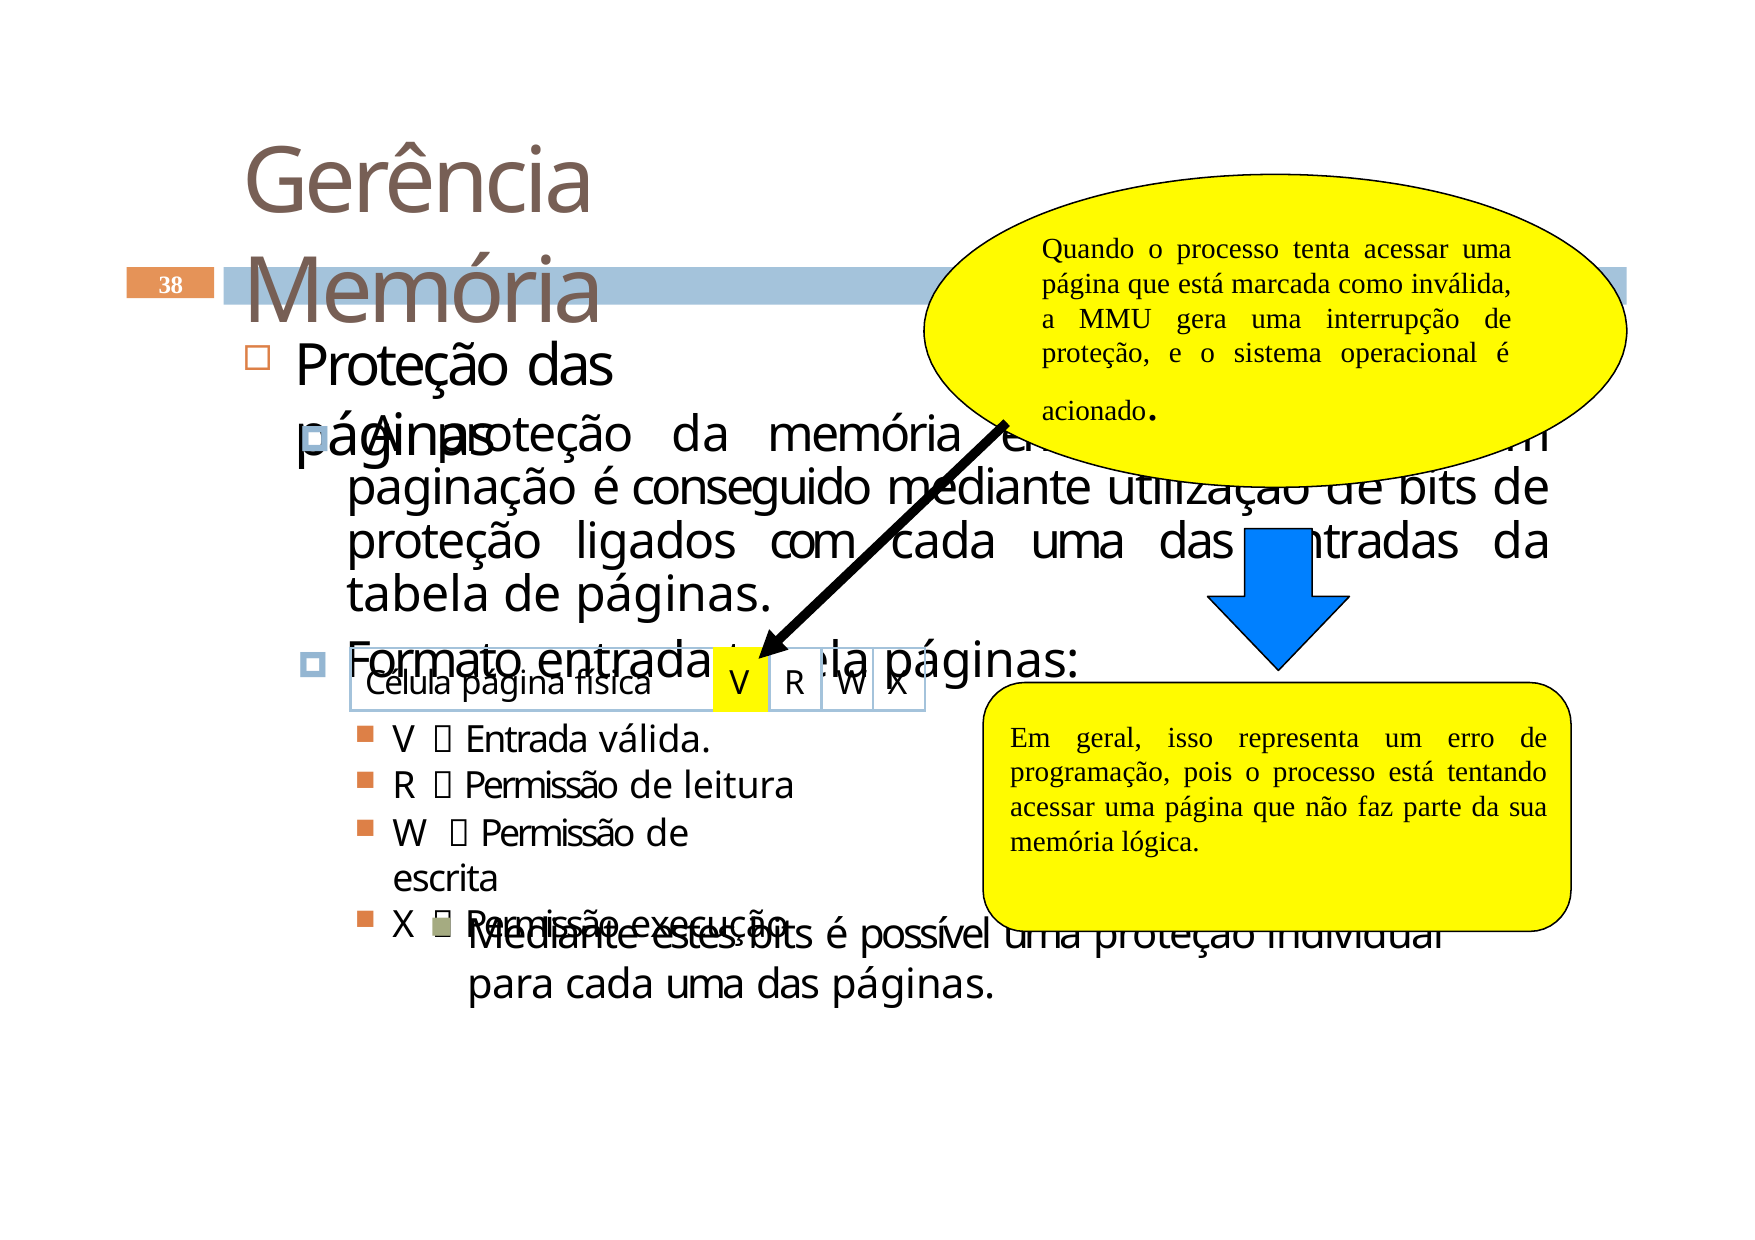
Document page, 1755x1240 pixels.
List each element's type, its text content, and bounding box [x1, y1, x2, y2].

text_box 38 [126, 267, 215, 299]
text_box Mediante estes bits é possível uma proteção individual para cada uma das páginas. [427, 904, 1468, 1007]
text_box Proteção das páginas [240, 325, 805, 468]
text_box V  Entrada válida. R  Permissão de leitura W  Permissão de escrita X  Permissão execução [352, 713, 753, 946]
title Gerência Memória [240, 118, 934, 341]
text_box 🞑 A proteção da memória em um ambiente com paginação é conseguido mediante utilização de bits de proteção ligados com cada uma das entradas da tabela de páginas. 🞑 Formato entrada tabela páginas: [298, 400, 917, 688]
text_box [758, 417, 1573, 933]
table_header V [716, 649, 753, 709]
table_header Célula página física [352, 649, 713, 709]
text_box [1206, 527, 1351, 672]
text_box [922, 173, 1628, 489]
